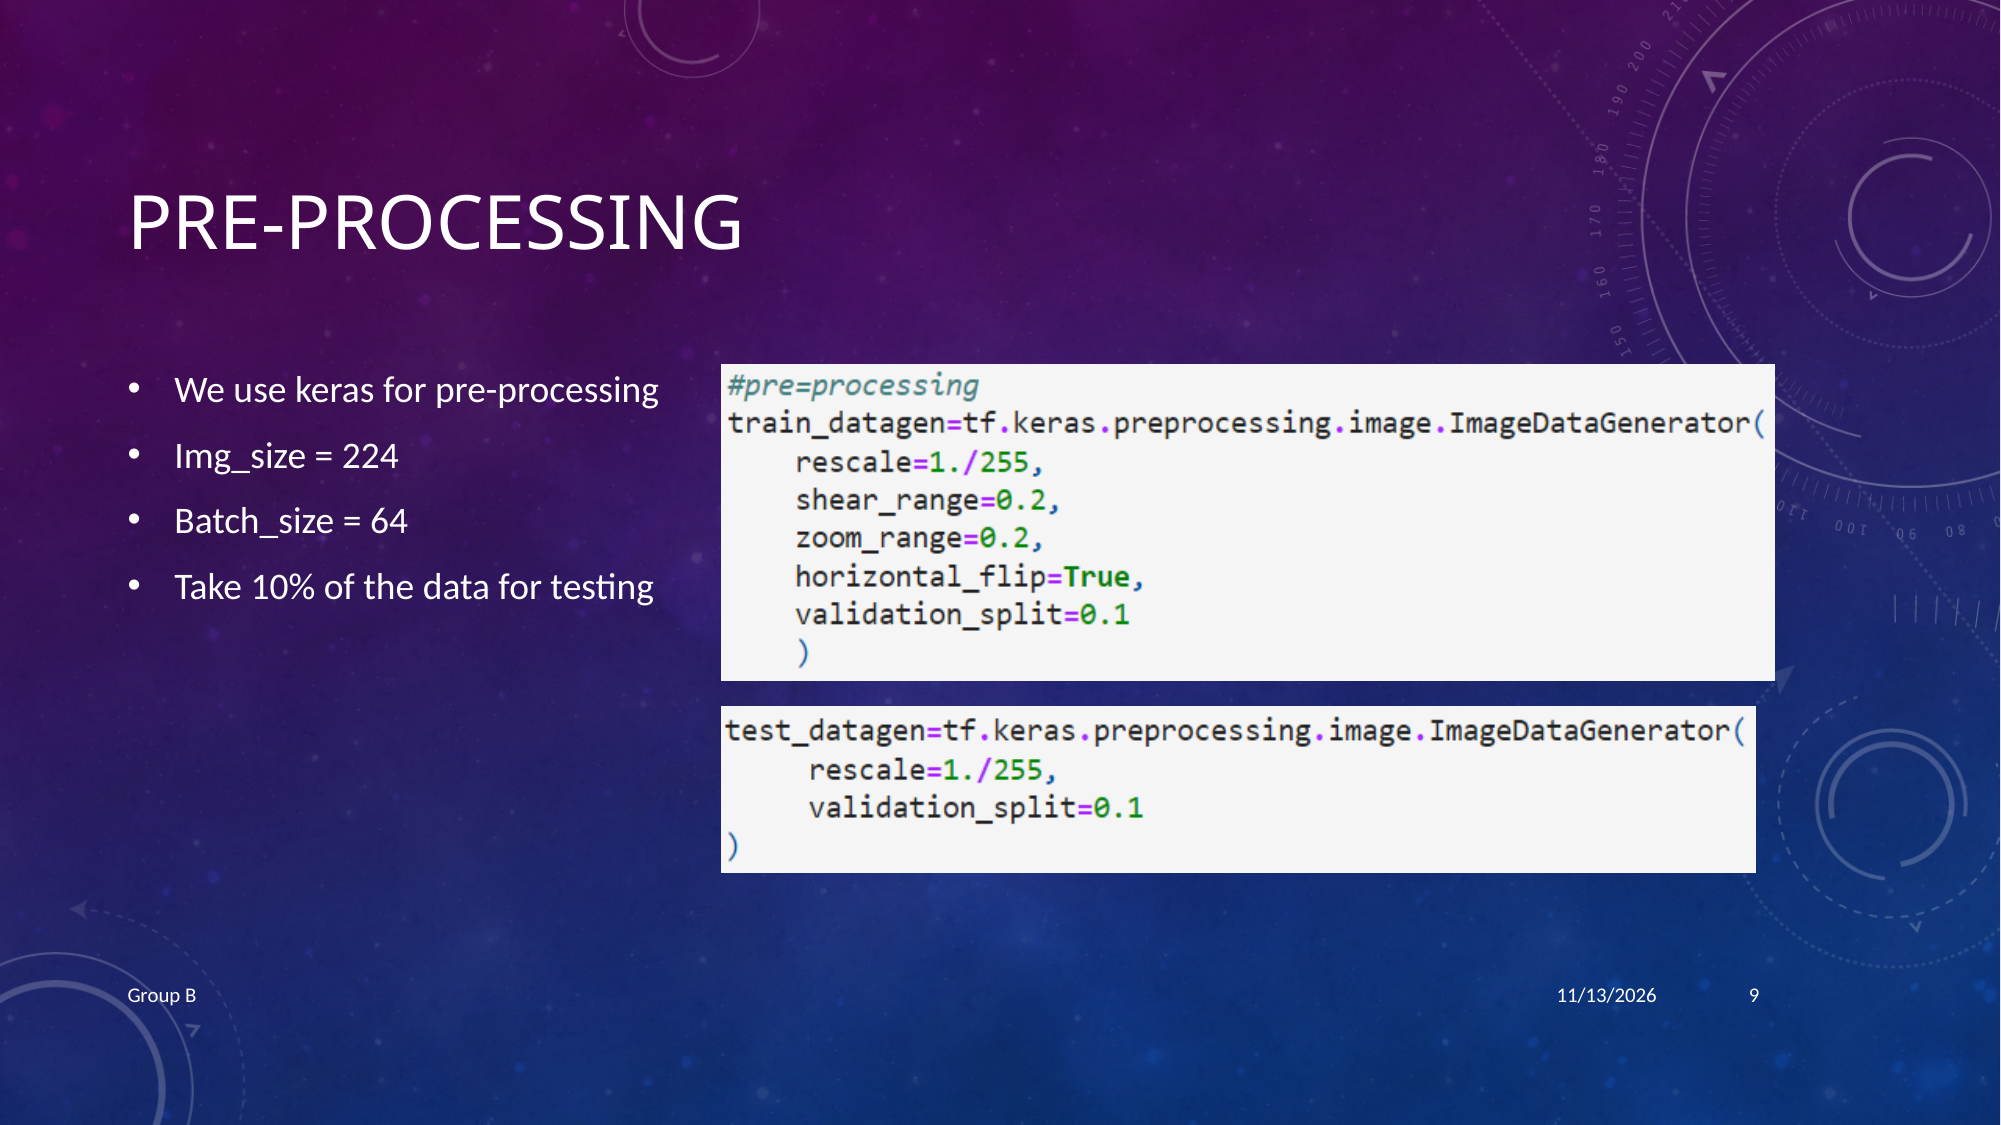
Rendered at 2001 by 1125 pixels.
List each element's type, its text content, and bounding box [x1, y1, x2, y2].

list We use keras for pre-processing Img_size = 224 Batch_size = 64 Take 10% of the data for testing [112, 351, 1775, 950]
slide_number 9 [1684, 963, 1775, 1025]
footer Group B [112, 963, 1397, 1025]
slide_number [1409, 963, 1672, 1025]
picture [0, 0, 2001, 1125]
title Pre-processING [112, 99, 1775, 339]
